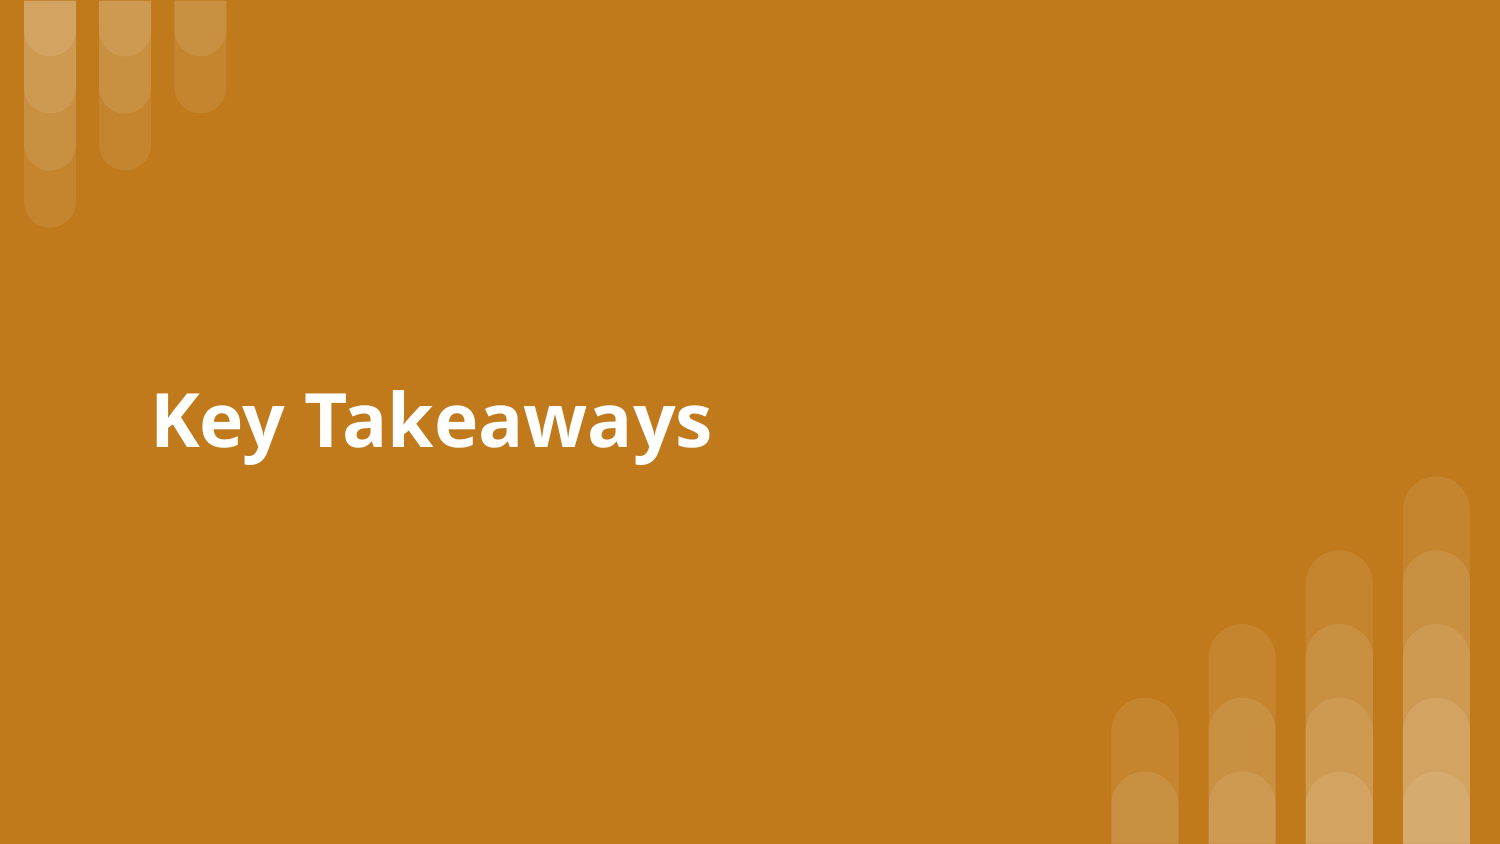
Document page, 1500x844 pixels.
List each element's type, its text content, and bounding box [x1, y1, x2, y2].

title Key Takeaways [135, 264, 1097, 572]
